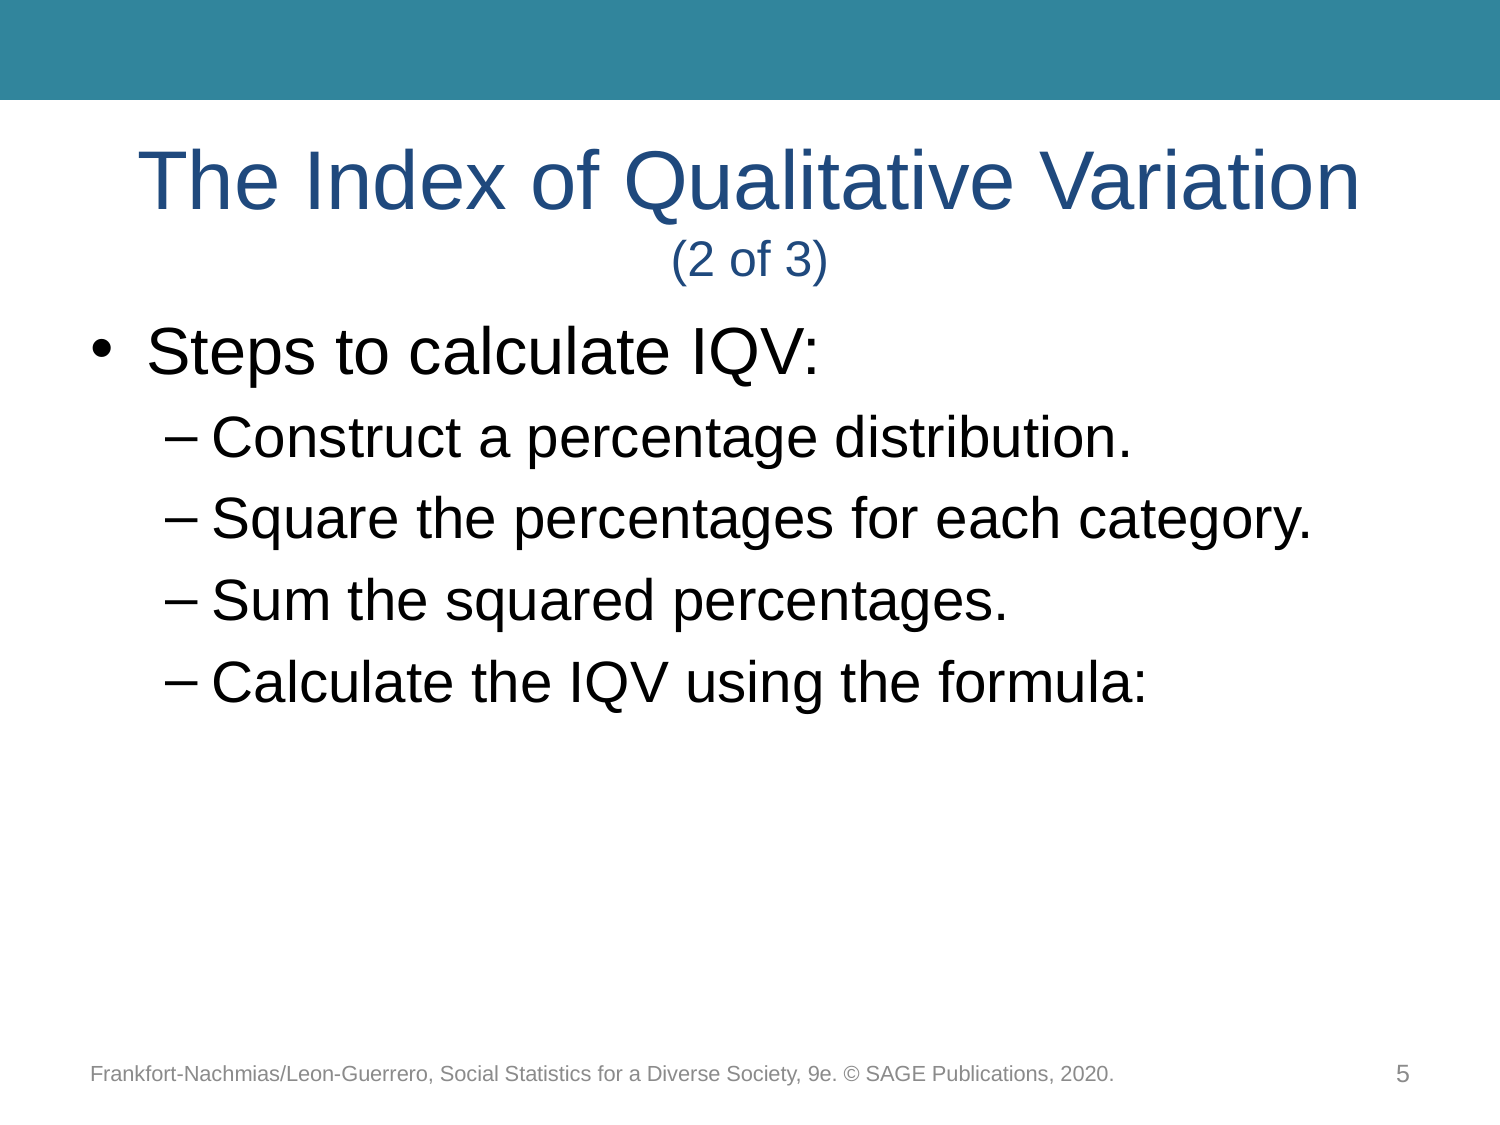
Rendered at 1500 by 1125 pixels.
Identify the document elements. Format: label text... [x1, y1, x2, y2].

title The Index of Qualitative Variation (2 of 3) [0, 112, 1500, 300]
footer Frankfort-Nachmias/Leon-Guerrero, Social Statistics for a Diverse Society, 9e. © SAGE Publications, 2020. [75, 1042, 1313, 1103]
slide_number 5 [1350, 1042, 1425, 1103]
